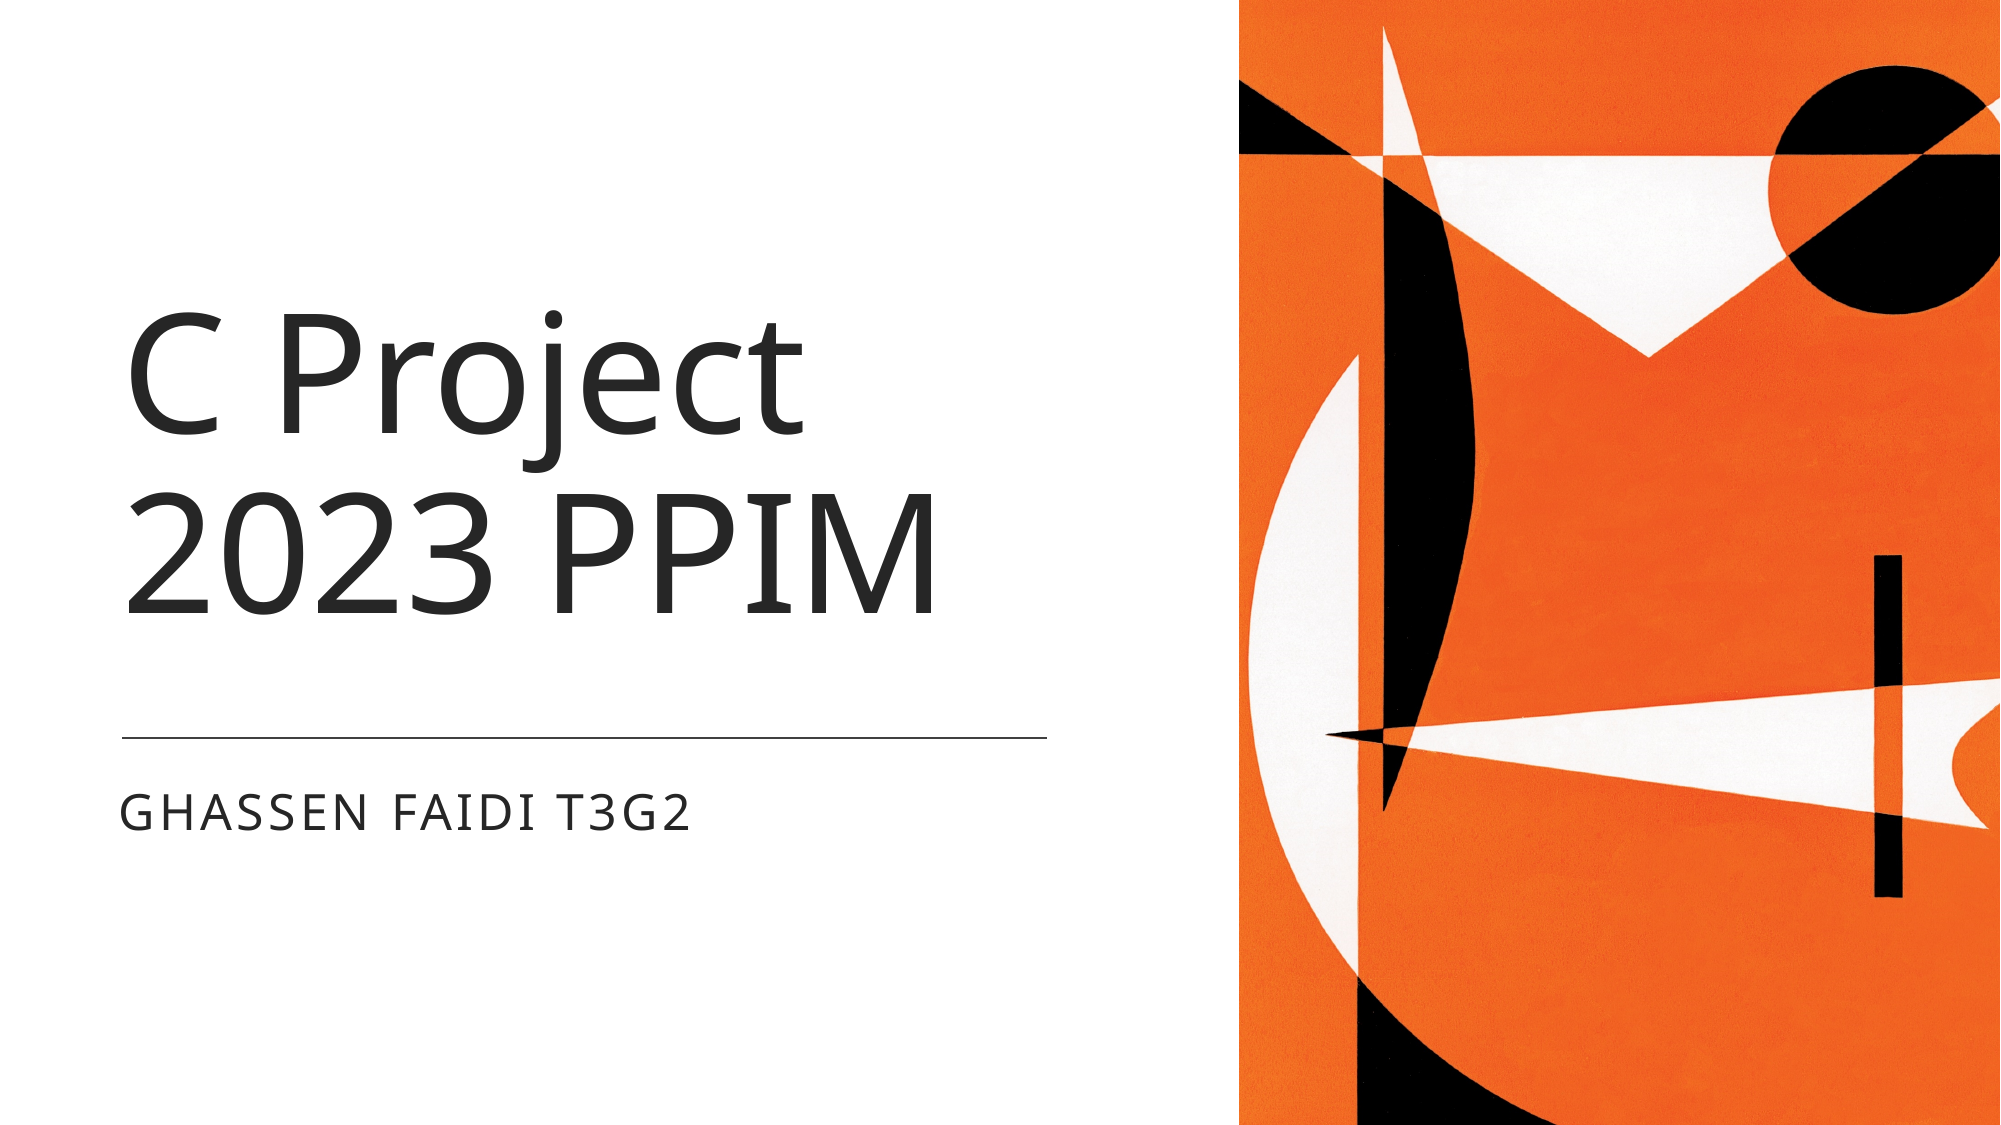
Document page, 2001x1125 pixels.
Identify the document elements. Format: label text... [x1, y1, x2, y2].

title C Project 2023 PPIM [106, 52, 1133, 658]
picture [1239, 0, 2000, 1125]
subtitle Ghassen Faidi T3G2 [103, 766, 1133, 935]
text_box [0, 0, 1237, 1125]
